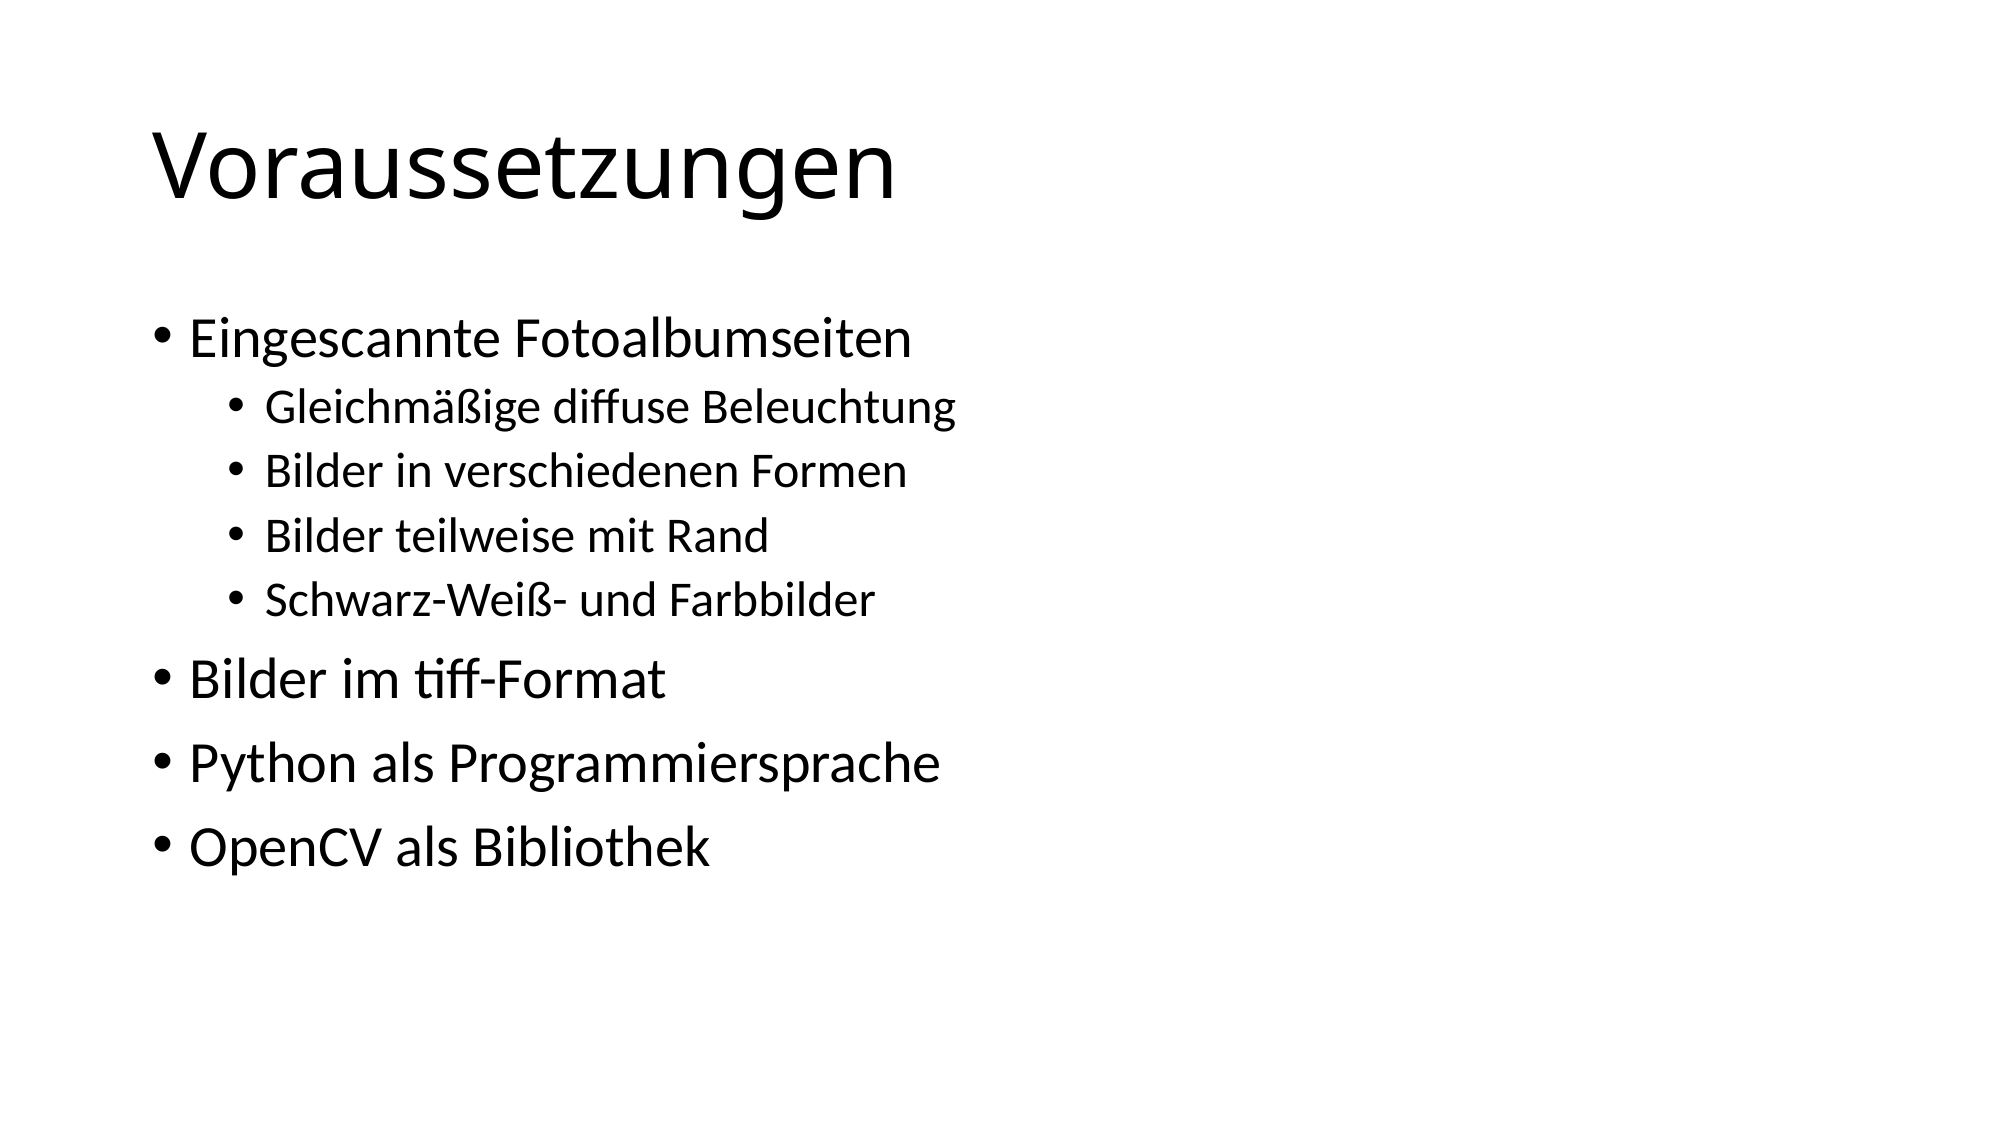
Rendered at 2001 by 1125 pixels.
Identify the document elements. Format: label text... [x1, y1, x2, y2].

list Eingescannte Fotoalbumseiten Gleichmäßige diffuse Beleuchtung Bilder in verschiedenen Formen Bilder teilweise mit Rand Schwarz-Weiß- und Farbbilder Bilder im tiff-Format Python als Programmiersprache OpenCV als Bibliothek [137, 299, 1863, 1014]
title Voraussetzungen [137, 59, 1863, 278]
